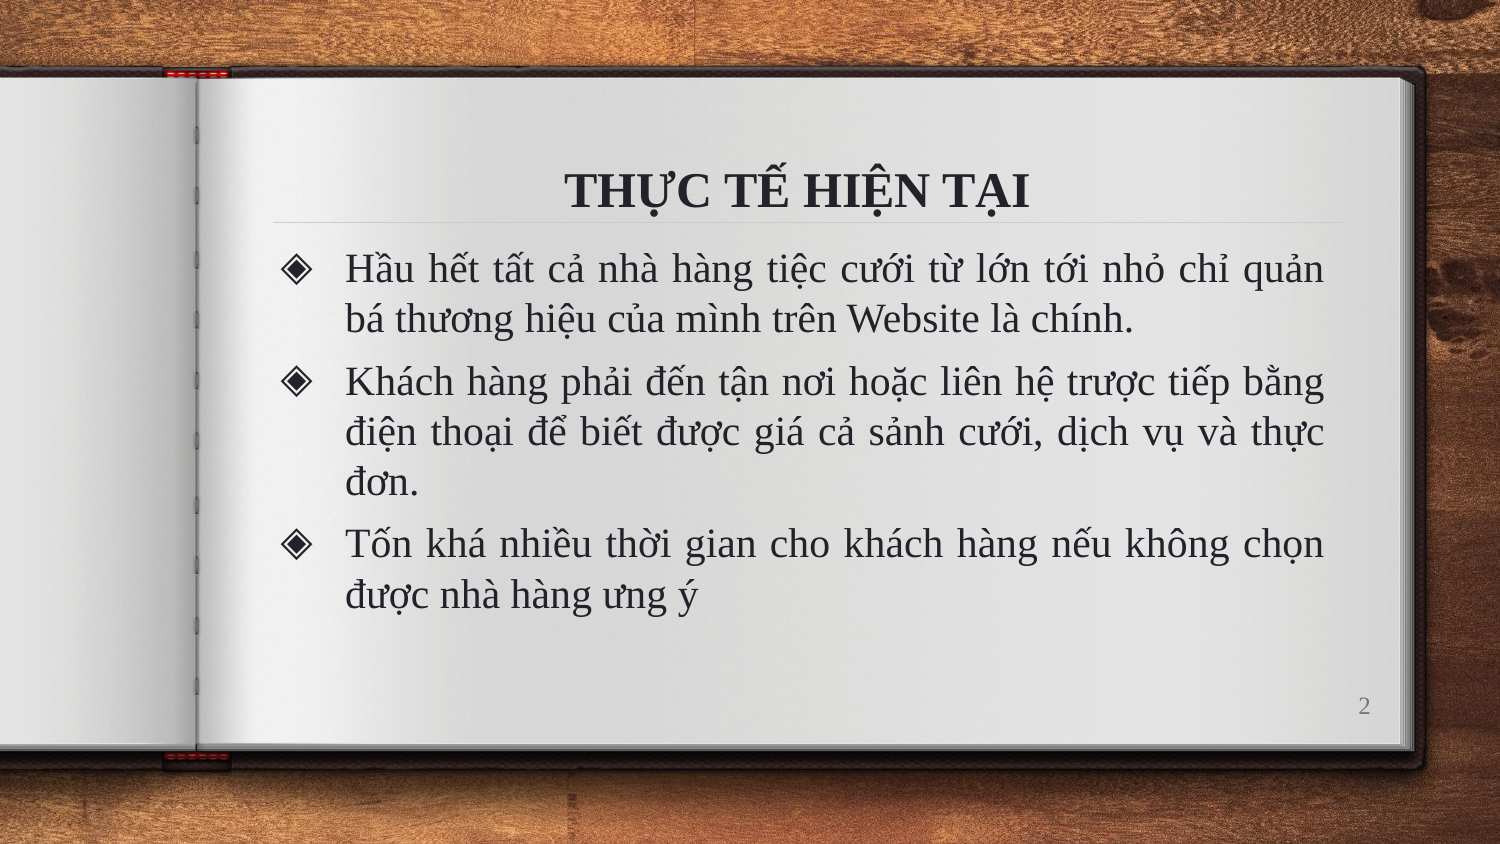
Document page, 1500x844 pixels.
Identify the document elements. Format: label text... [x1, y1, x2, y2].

title THỰC TẾ HIỆN TẠI [255, 117, 1341, 226]
slide_number 2 [1295, 672, 1386, 737]
list Hầu hết tất cả nhà hàng tiệc cưới từ lớn tới nhỏ chỉ quản bá thương hiệu của mình trên Website là chính. Khách hàng phải đến tận nơi hoặc liên hệ trược tiếp bằng điện thoại để biết được giá cả sảnh cưới, dịch vụ và thực đơn. Tốn khá nhiều thời gian cho khách hàng nếu không chọn được nhà hàng ưng ý [255, 226, 1341, 726]
picture [0, 0, 1500, 844]
